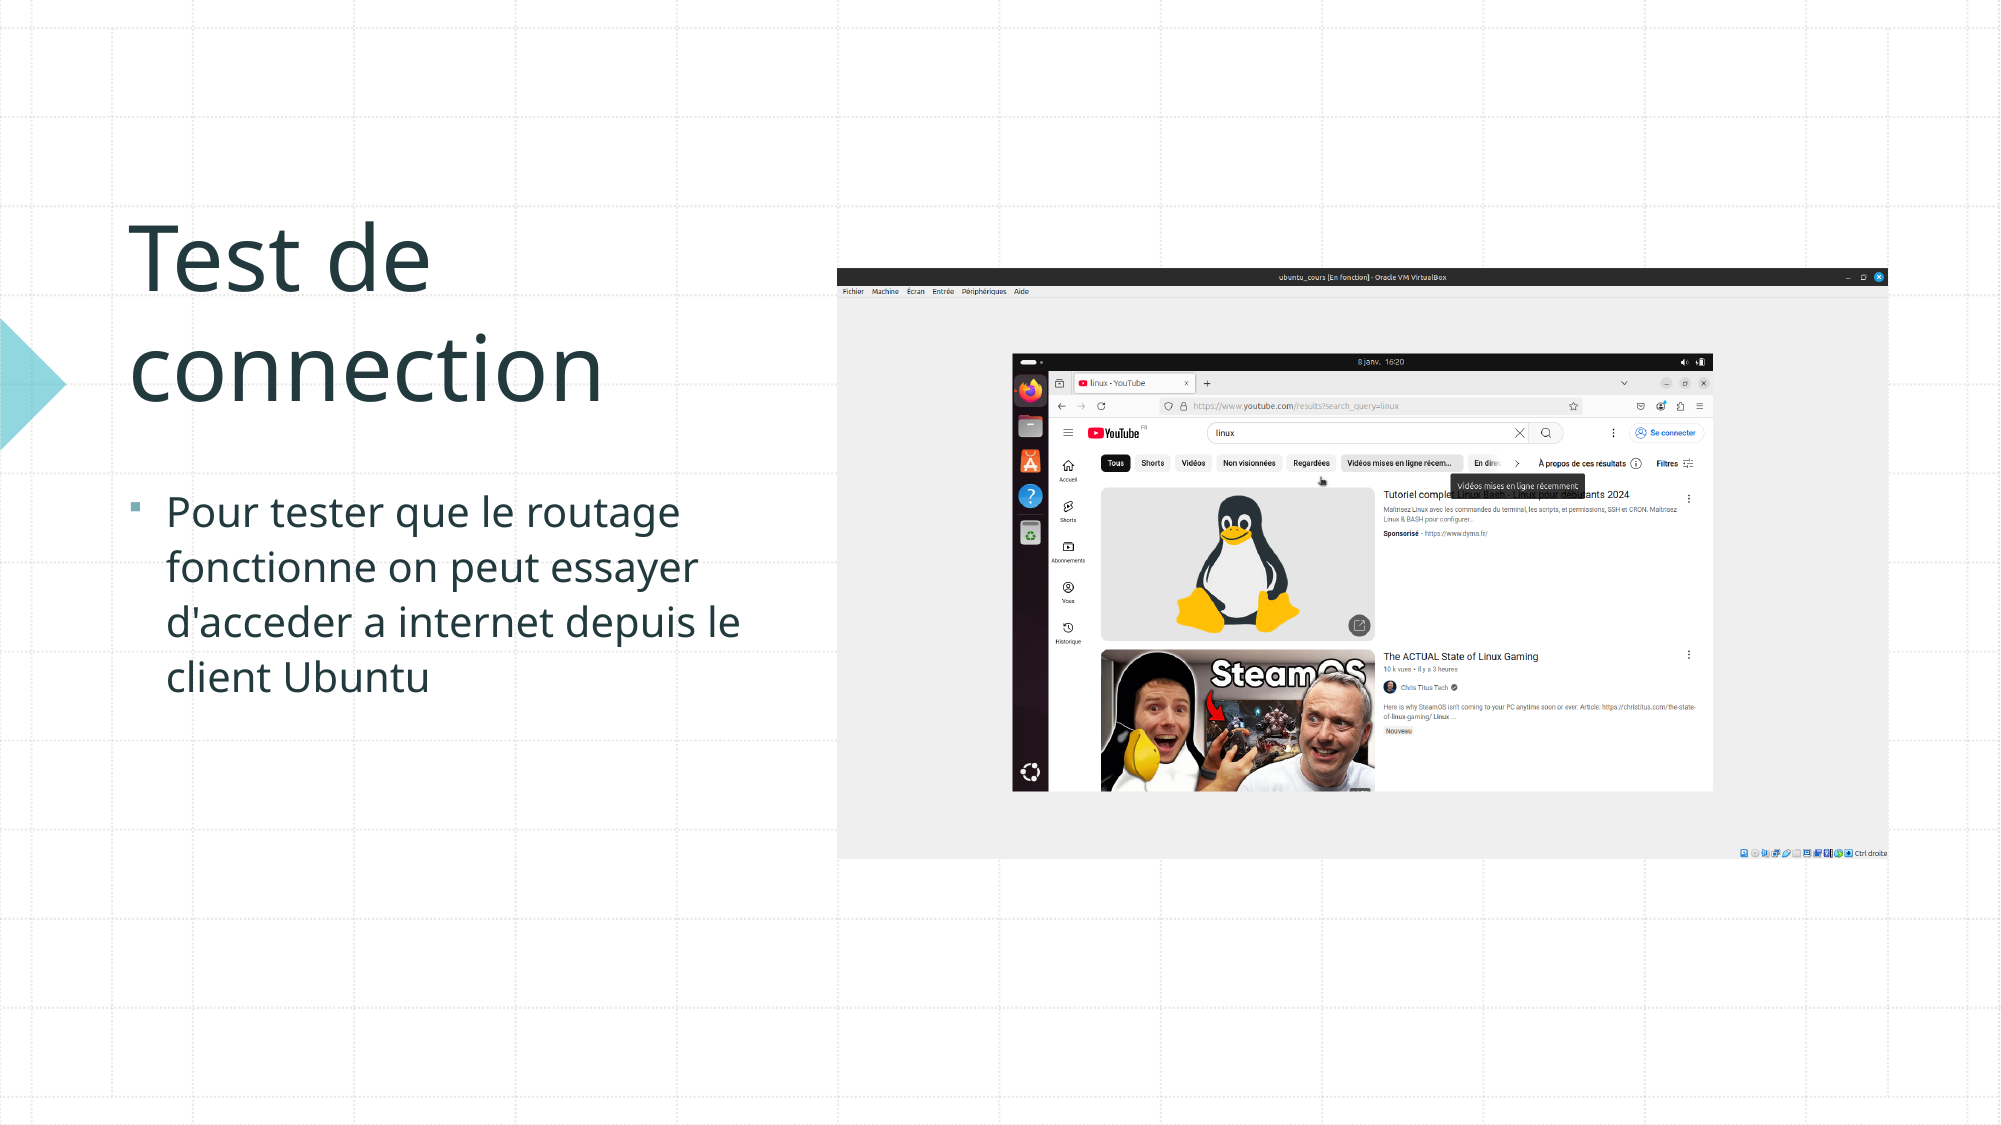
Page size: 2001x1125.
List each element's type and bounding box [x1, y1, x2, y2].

picture [837, 268, 1888, 859]
text_box [0, 0, 2000, 1125]
